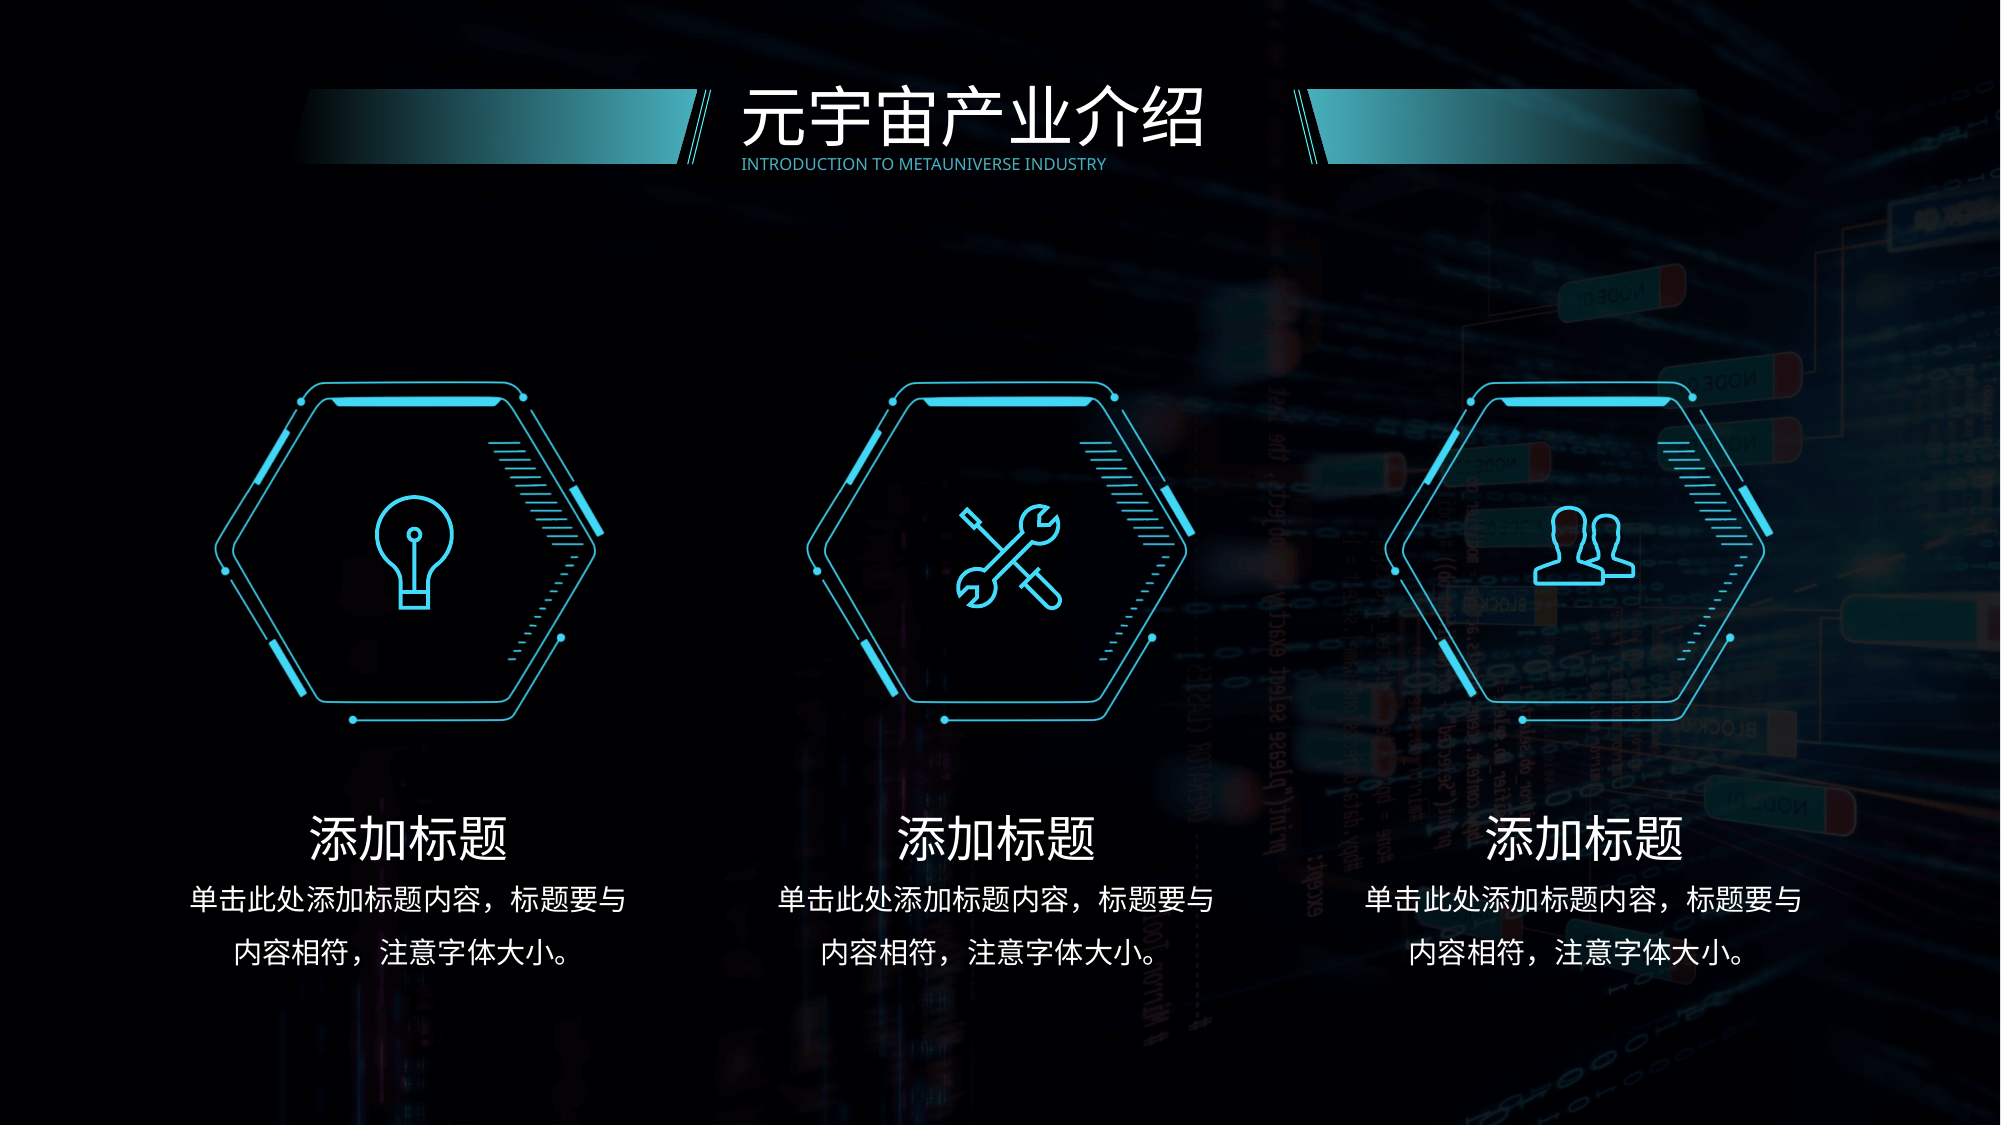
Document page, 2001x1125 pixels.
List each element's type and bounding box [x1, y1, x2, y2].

text_box [1333, 302, 1823, 972]
text_box [755, 302, 1245, 972]
text_box [725, 66, 1270, 182]
text_box [163, 302, 654, 972]
text_box [288, 89, 711, 164]
text_box [1293, 89, 1717, 164]
picture [0, 0, 2001, 1125]
